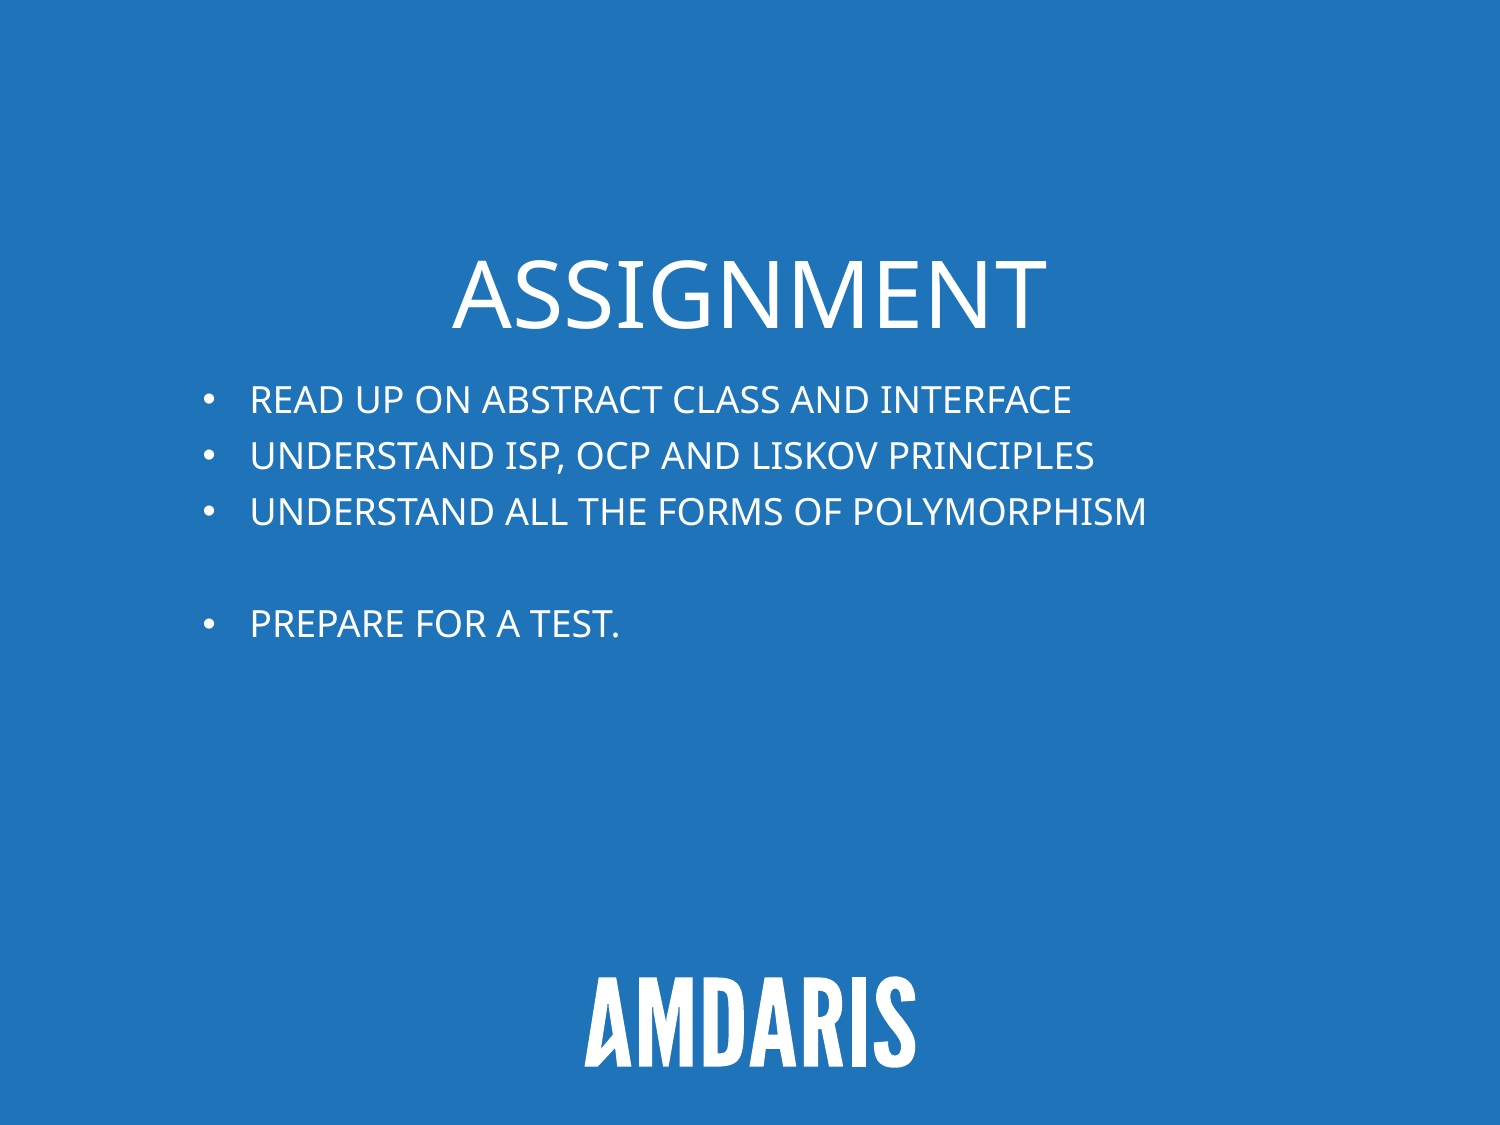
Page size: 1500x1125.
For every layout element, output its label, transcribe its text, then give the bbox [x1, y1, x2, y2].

subtitle Read UP on abstract class and Interface Understand ISP, OCP and Liskov Principles Understand all the forms of polymorphism Prepare for a Test. [187, 373, 1329, 834]
title Assignment [187, 184, 1313, 357]
